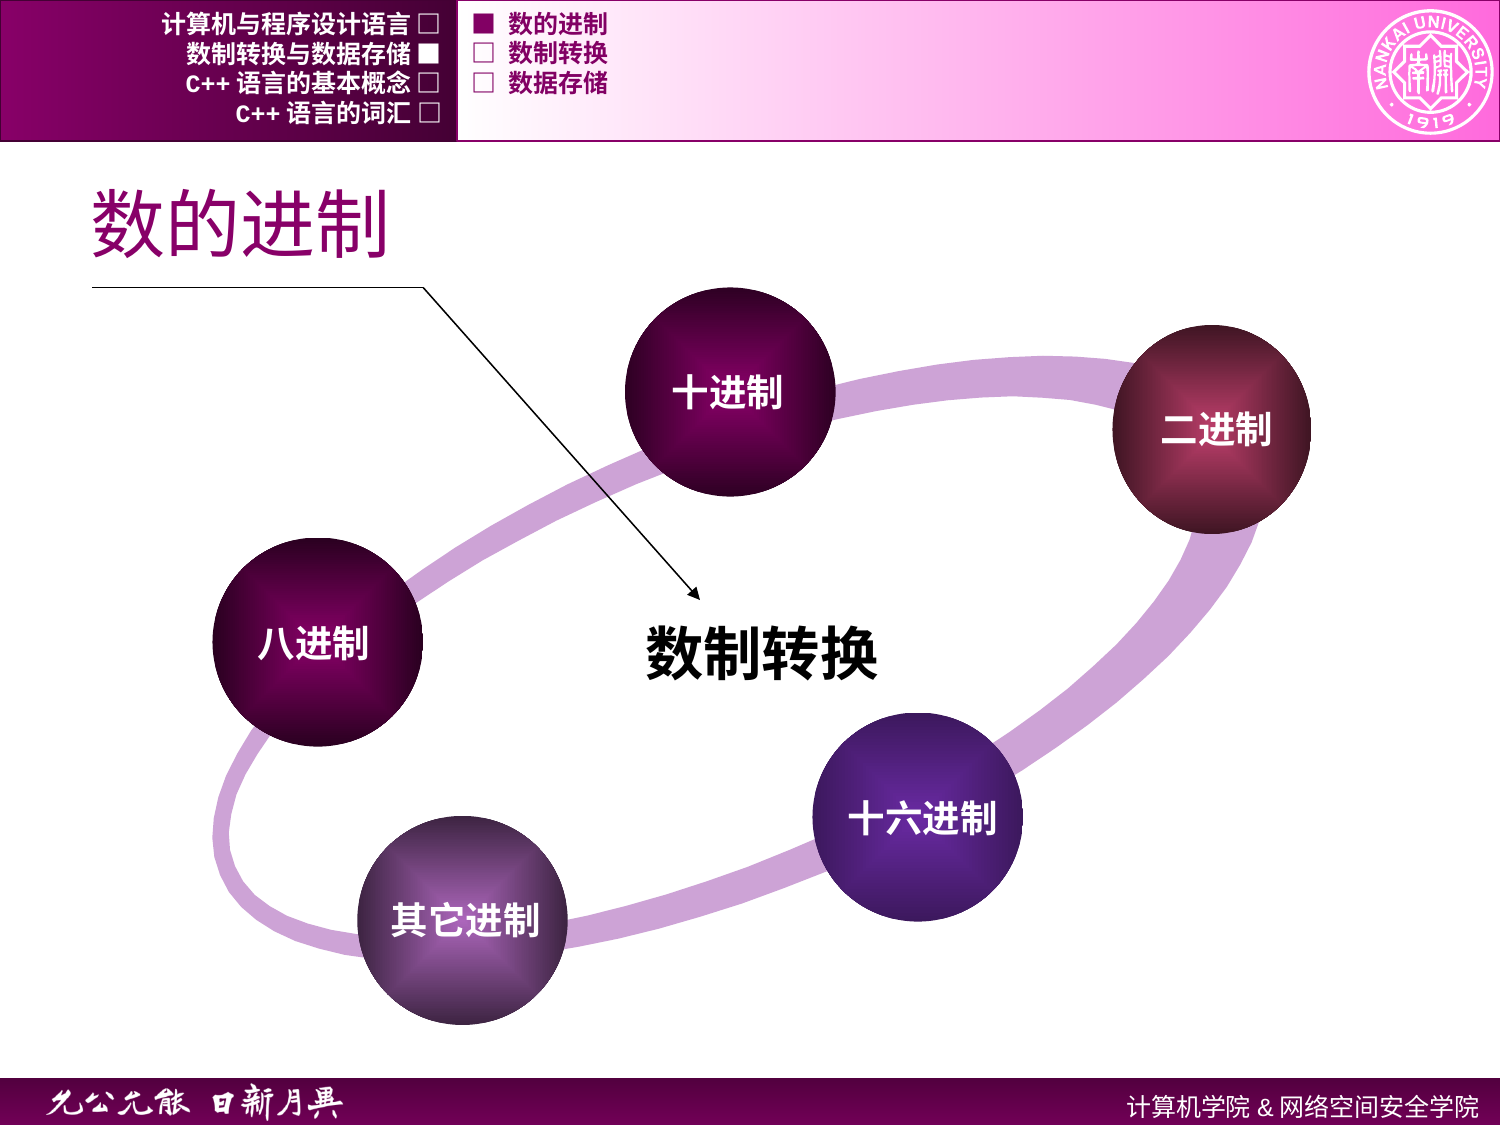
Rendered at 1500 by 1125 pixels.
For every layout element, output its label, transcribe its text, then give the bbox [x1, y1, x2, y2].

text_box [832, 355, 1134, 421]
text_box □ 数制转换 [455, 36, 1361, 66]
text_box [589, 450, 663, 497]
text_box ■ 数的进制 [455, 7, 1361, 36]
text_box [624, 287, 836, 497]
text_box [212, 537, 424, 747]
text_box [812, 712, 1024, 922]
text_box 二进制 [1146, 398, 1289, 459]
title 数的进制 [74, 163, 1426, 282]
text_box 十进制 [657, 361, 800, 421]
text_box [993, 523, 1259, 775]
text_box C++语言的词汇 □ [0, 95, 459, 129]
text_box [405, 474, 608, 604]
text_box 十六进制 [832, 787, 1013, 848]
text_box [212, 726, 363, 958]
text_box 数制转换与数据存储 ■ [0, 36, 455, 66]
text_box C++语言的基本概念 □ [0, 66, 455, 95]
text_box 数制转换 [549, 609, 975, 695]
text_box 计算机与程序设计语言 □ [0, 7, 455, 36]
text_box 八进制 [242, 612, 386, 673]
picture [35, 1081, 356, 1122]
text_box [1112, 324, 1312, 535]
text_box 其它进制 [375, 889, 556, 950]
text_box [357, 815, 568, 1026]
text_box [424, 288, 700, 601]
text_box □ 数据存储 [455, 66, 1361, 99]
text_box [564, 839, 827, 950]
